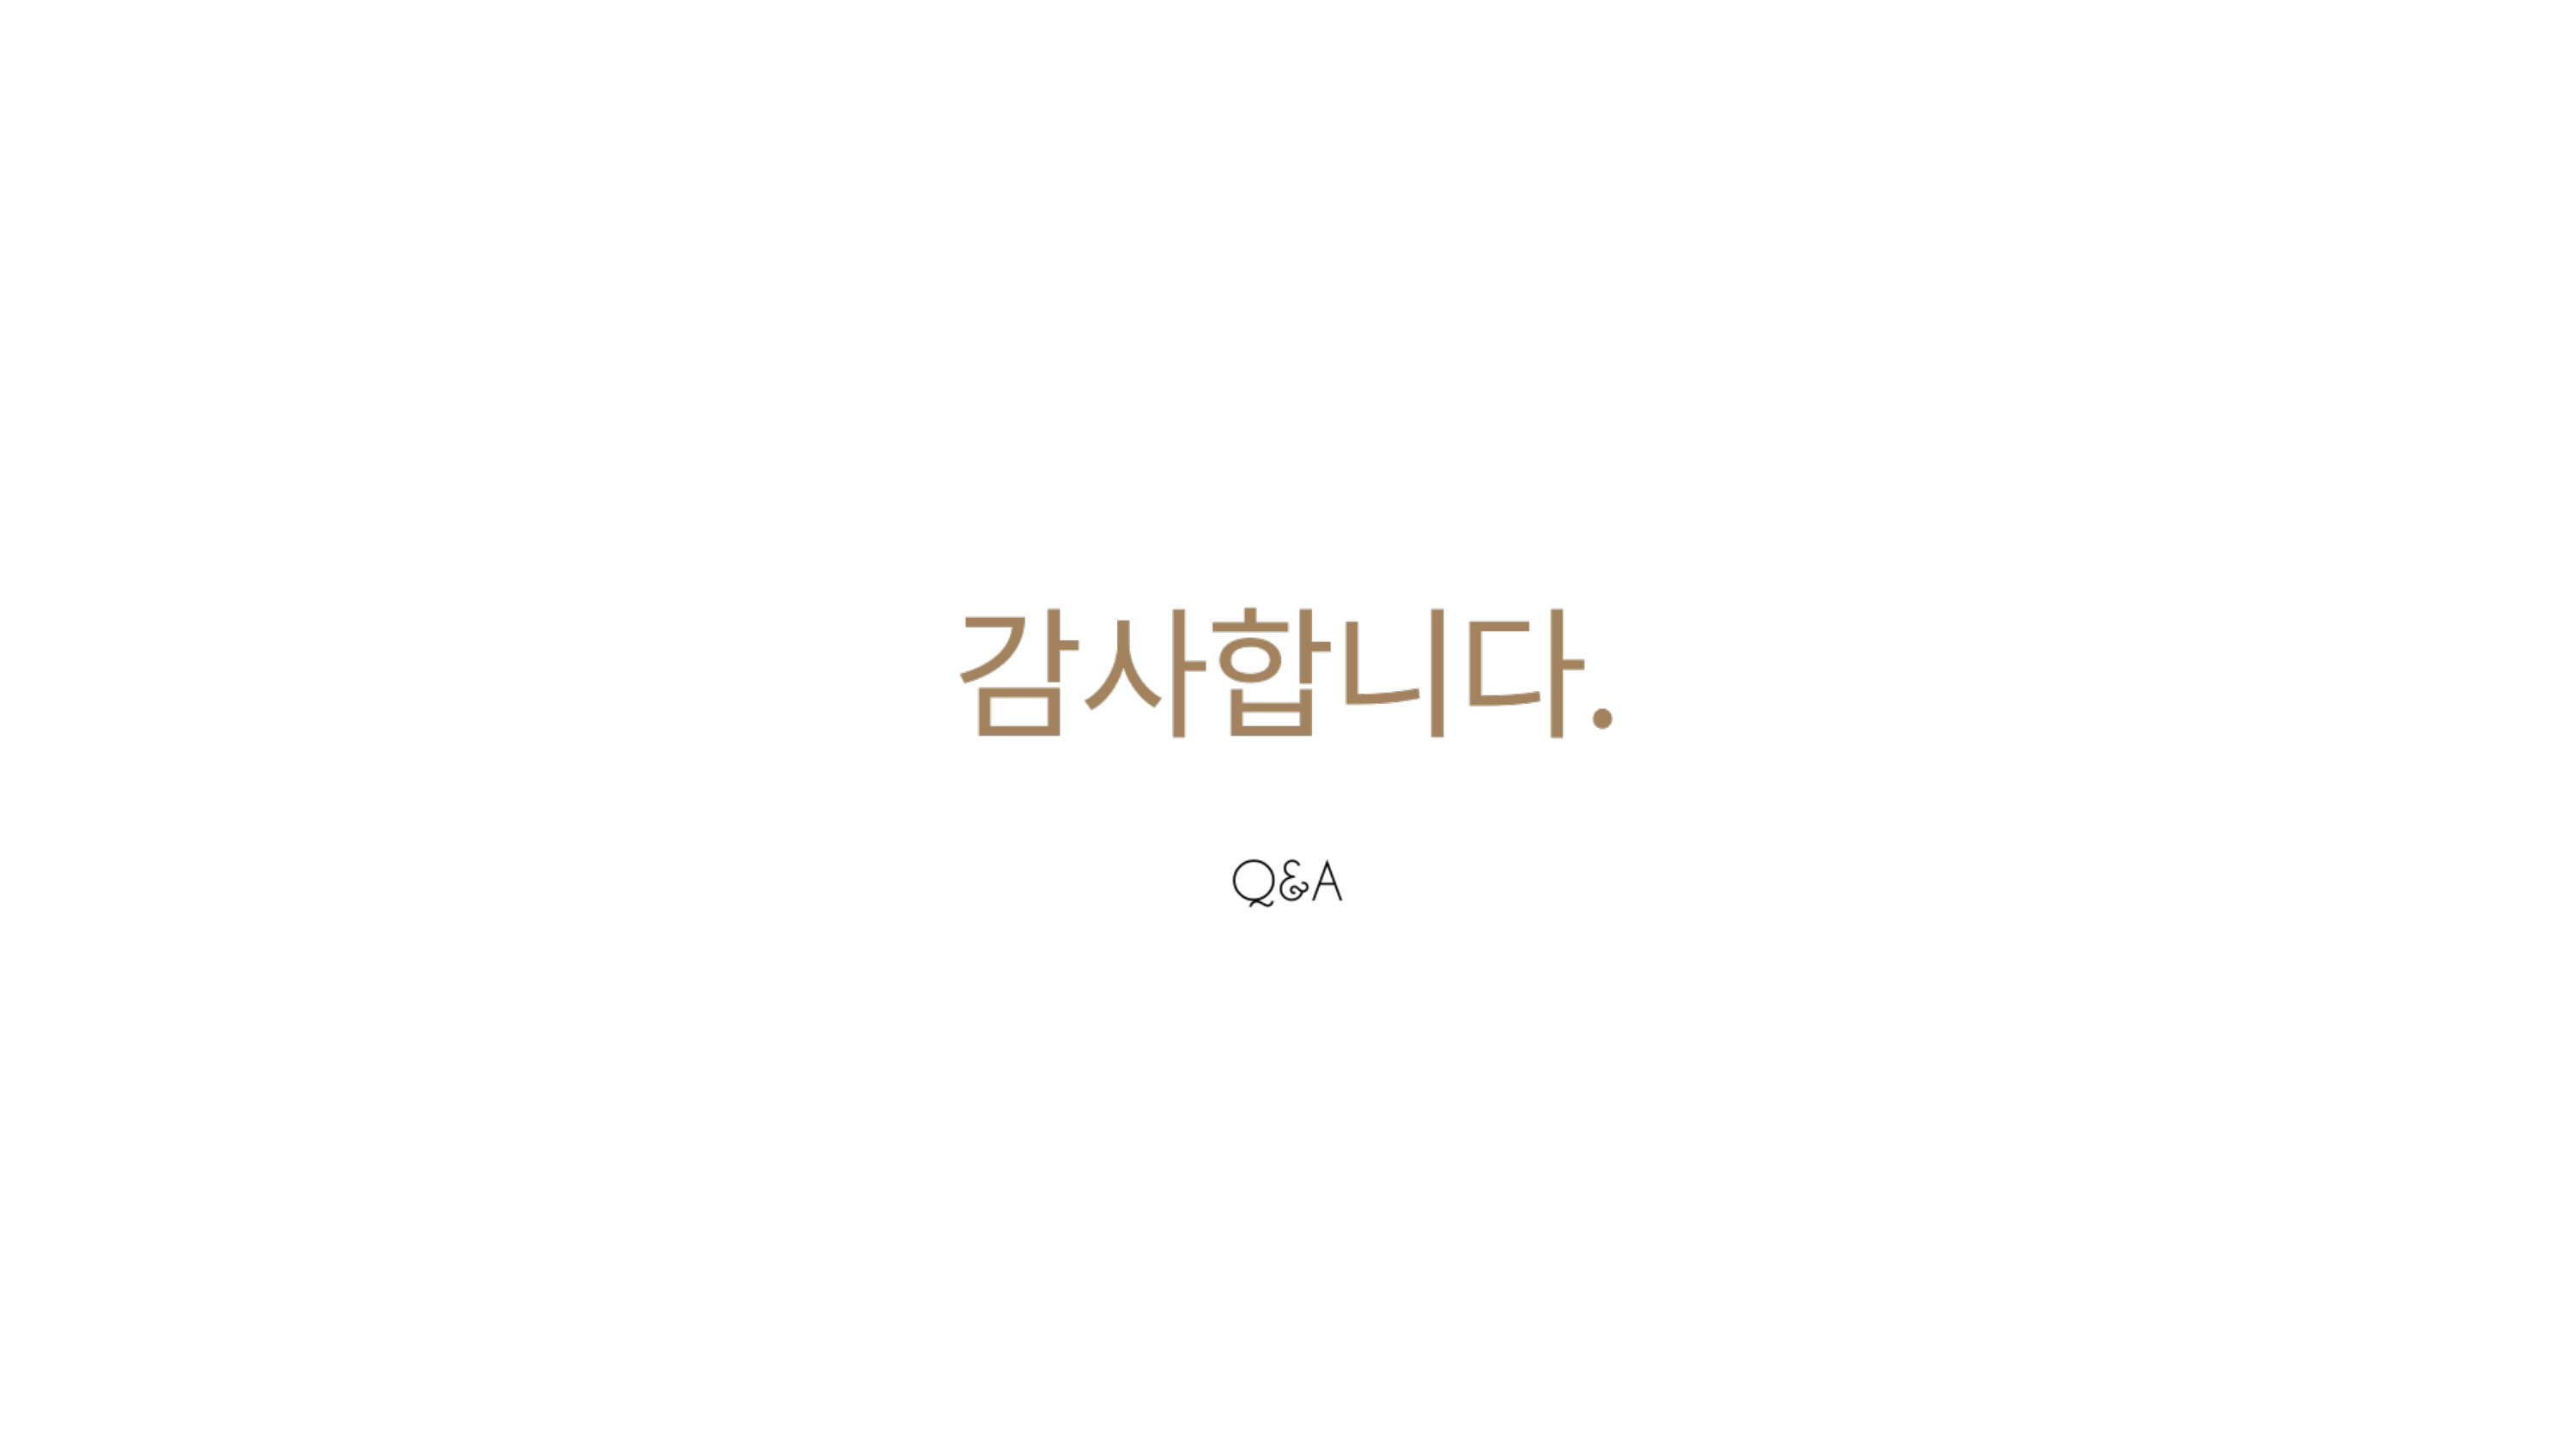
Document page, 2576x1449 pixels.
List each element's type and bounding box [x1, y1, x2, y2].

picture [0, 486, 2555, 968]
